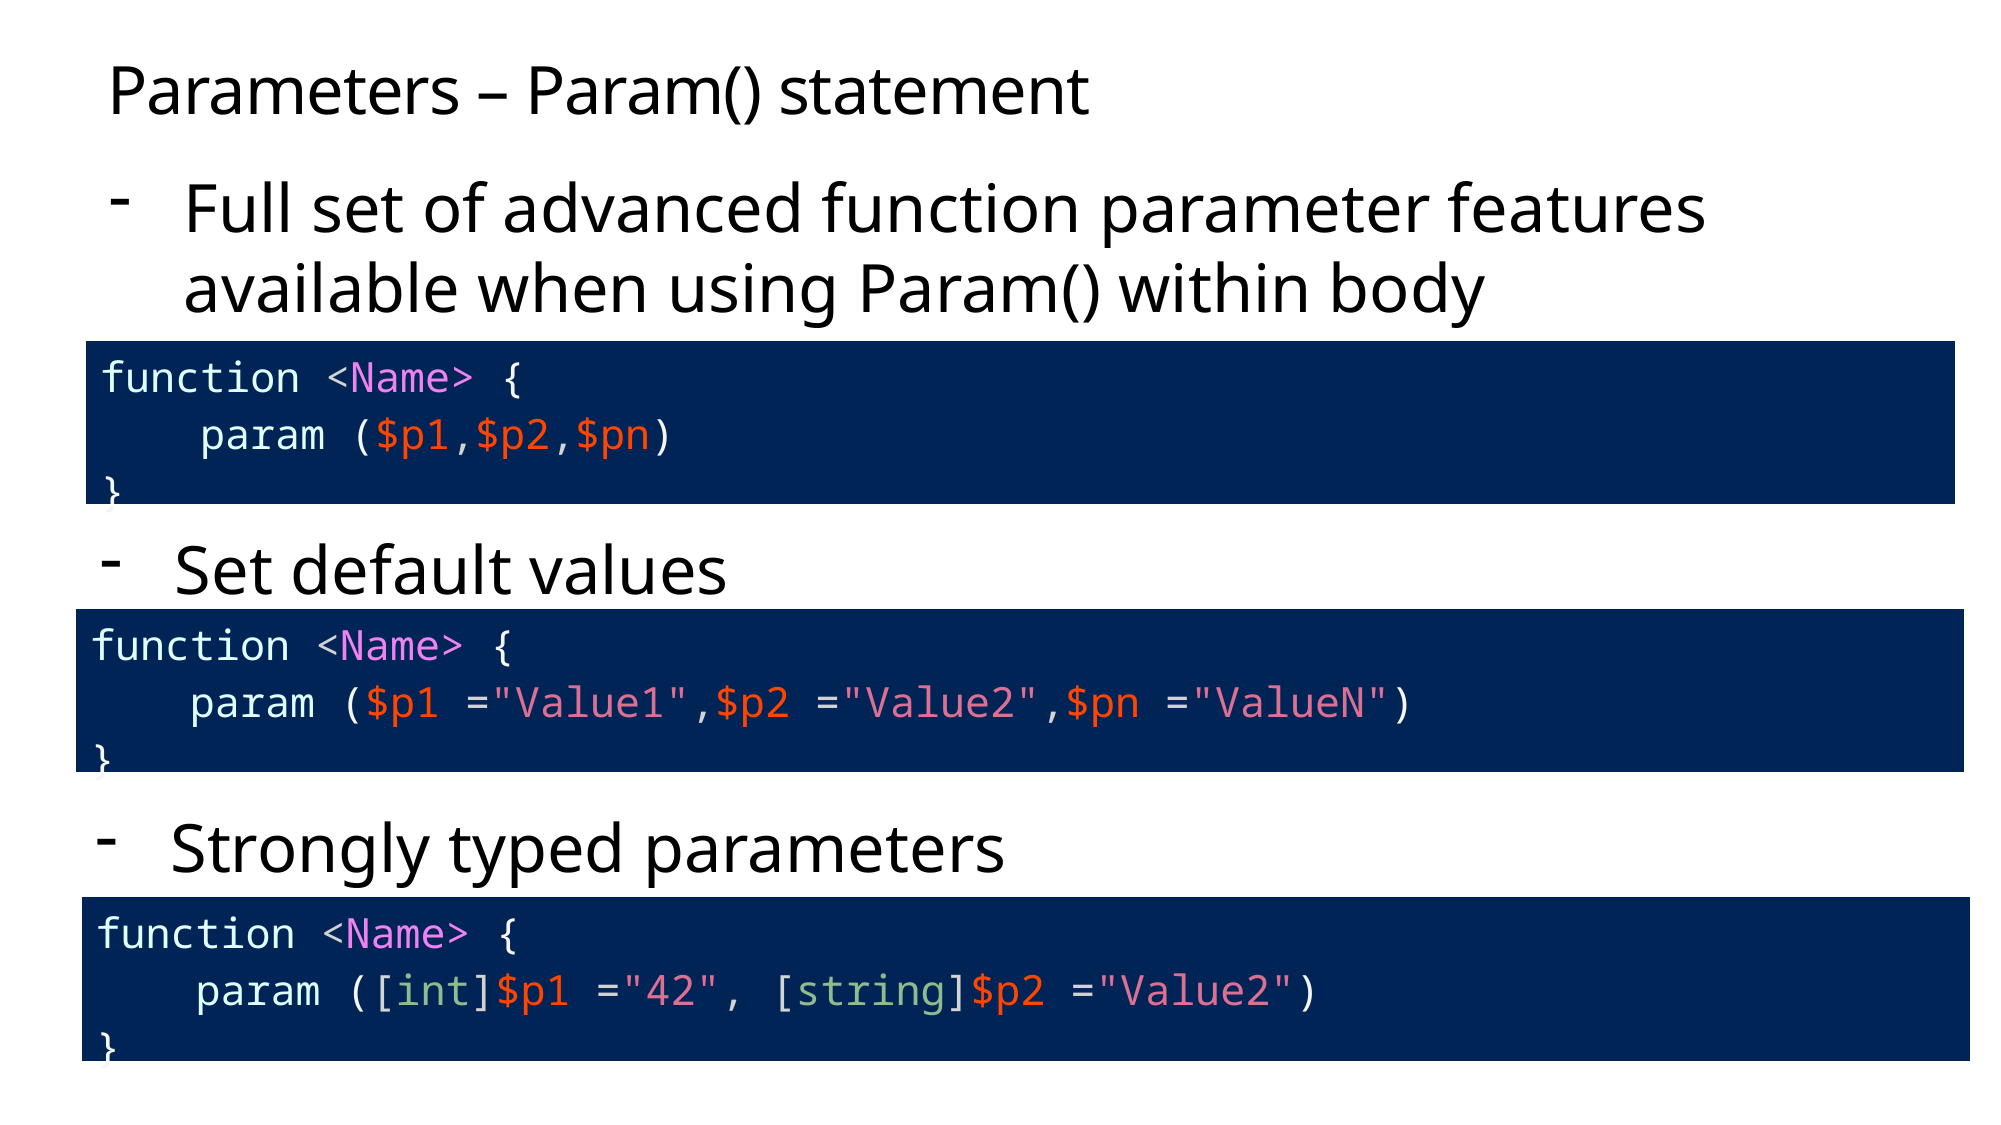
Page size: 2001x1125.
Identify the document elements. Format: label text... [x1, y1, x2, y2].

table_header function <Name> { param ($p1,$p2,$pn) } [86, 341, 1955, 504]
title Parameters – Param() statement [107, 52, 1893, 129]
text_box Set default values [85, 520, 1947, 607]
text_box Strongly typed parameters [80, 798, 1942, 894]
text_box Full set of advanced function parameter features available when using Param() within body [94, 158, 1845, 339]
table_header function <Name> { param ([int]$p1 ="42", [string]$p2 ="Value2") } [82, 897, 1970, 1061]
table_header function <Name> { param ($p1 ="Value1",$p2 ="Value2",$pn ="ValueN") } [76, 609, 1964, 772]
